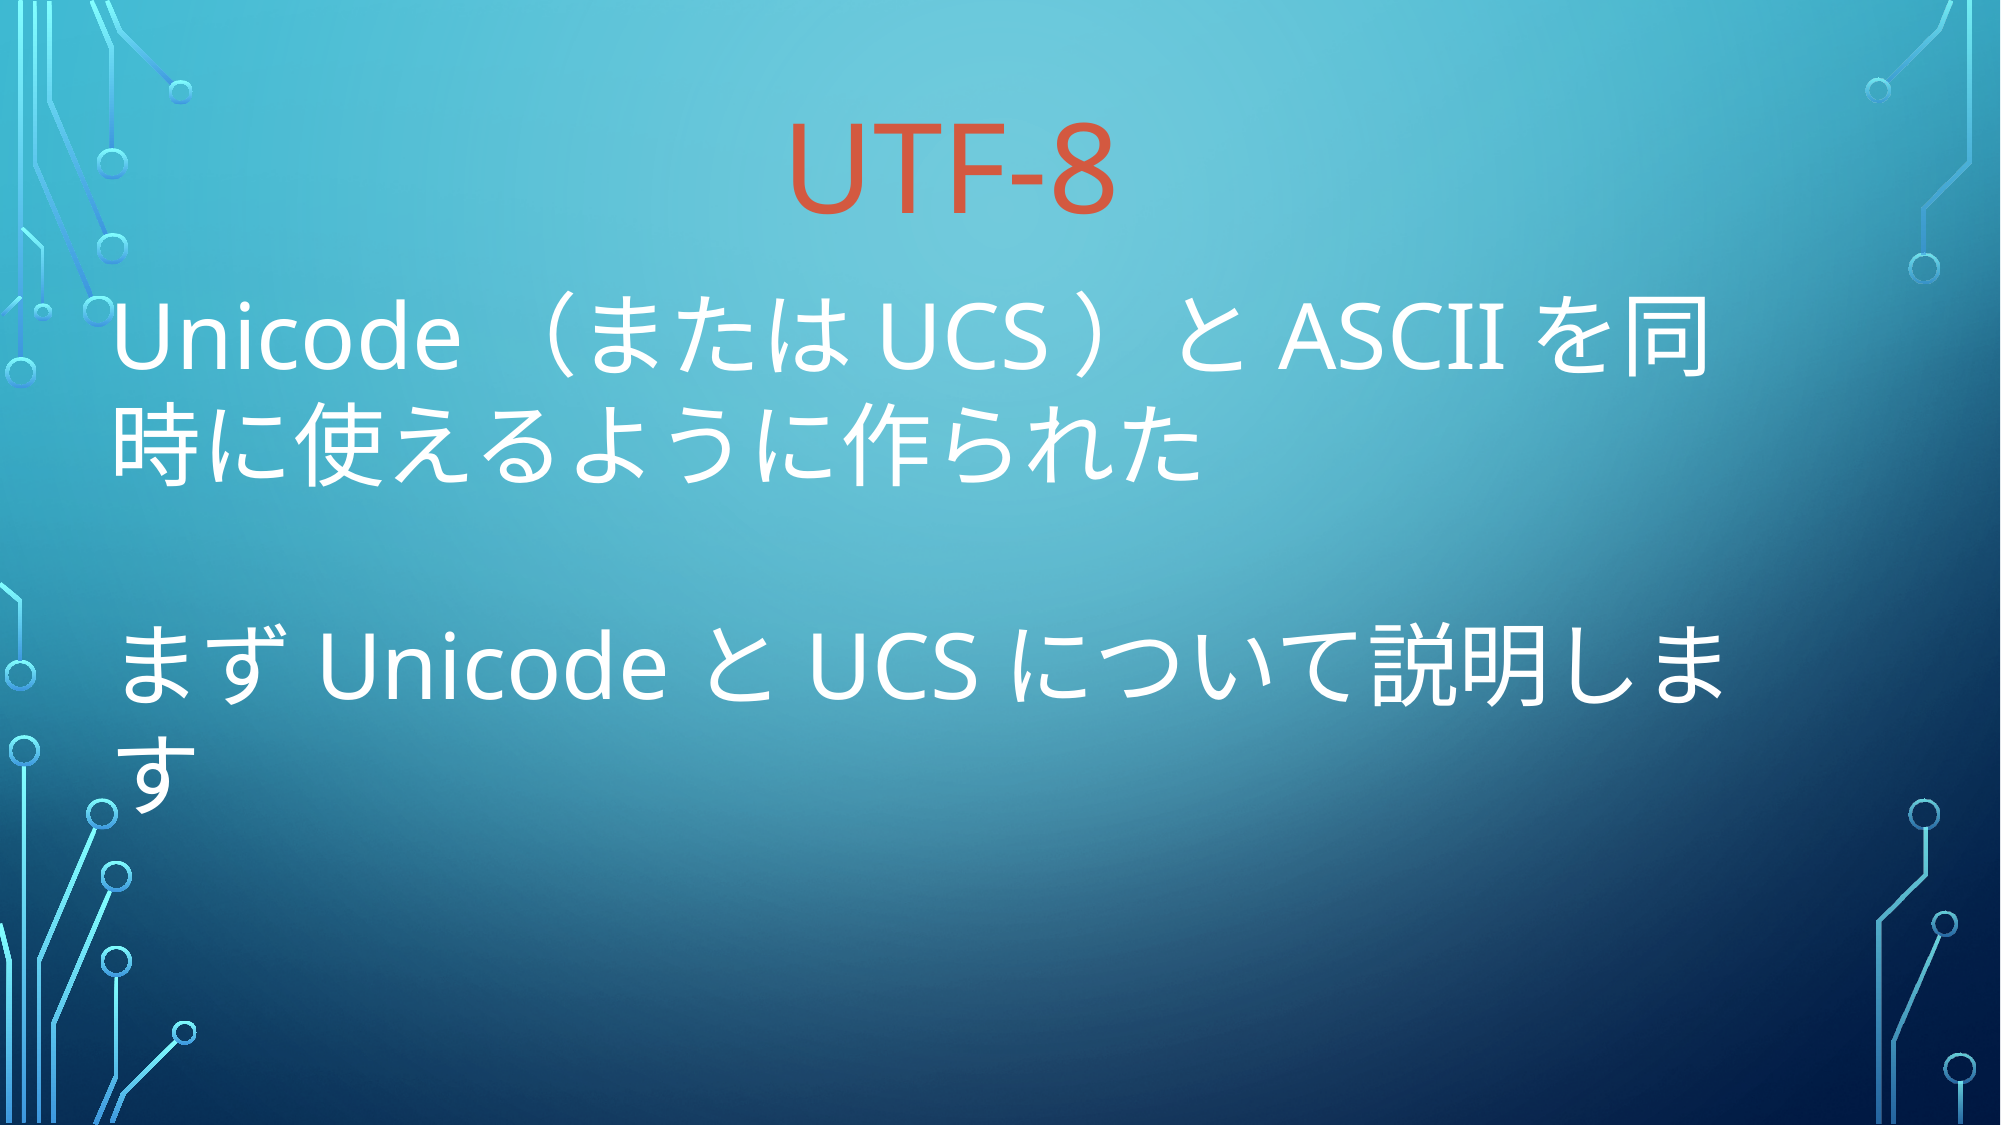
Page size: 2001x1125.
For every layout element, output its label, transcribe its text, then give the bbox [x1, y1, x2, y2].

title UTF-8 [94, 98, 1808, 221]
text_box Unicode（またはUCS）とASCIIを同時に使えるように作られた まずUnicodeとUCSについて説明します [94, 270, 1808, 946]
